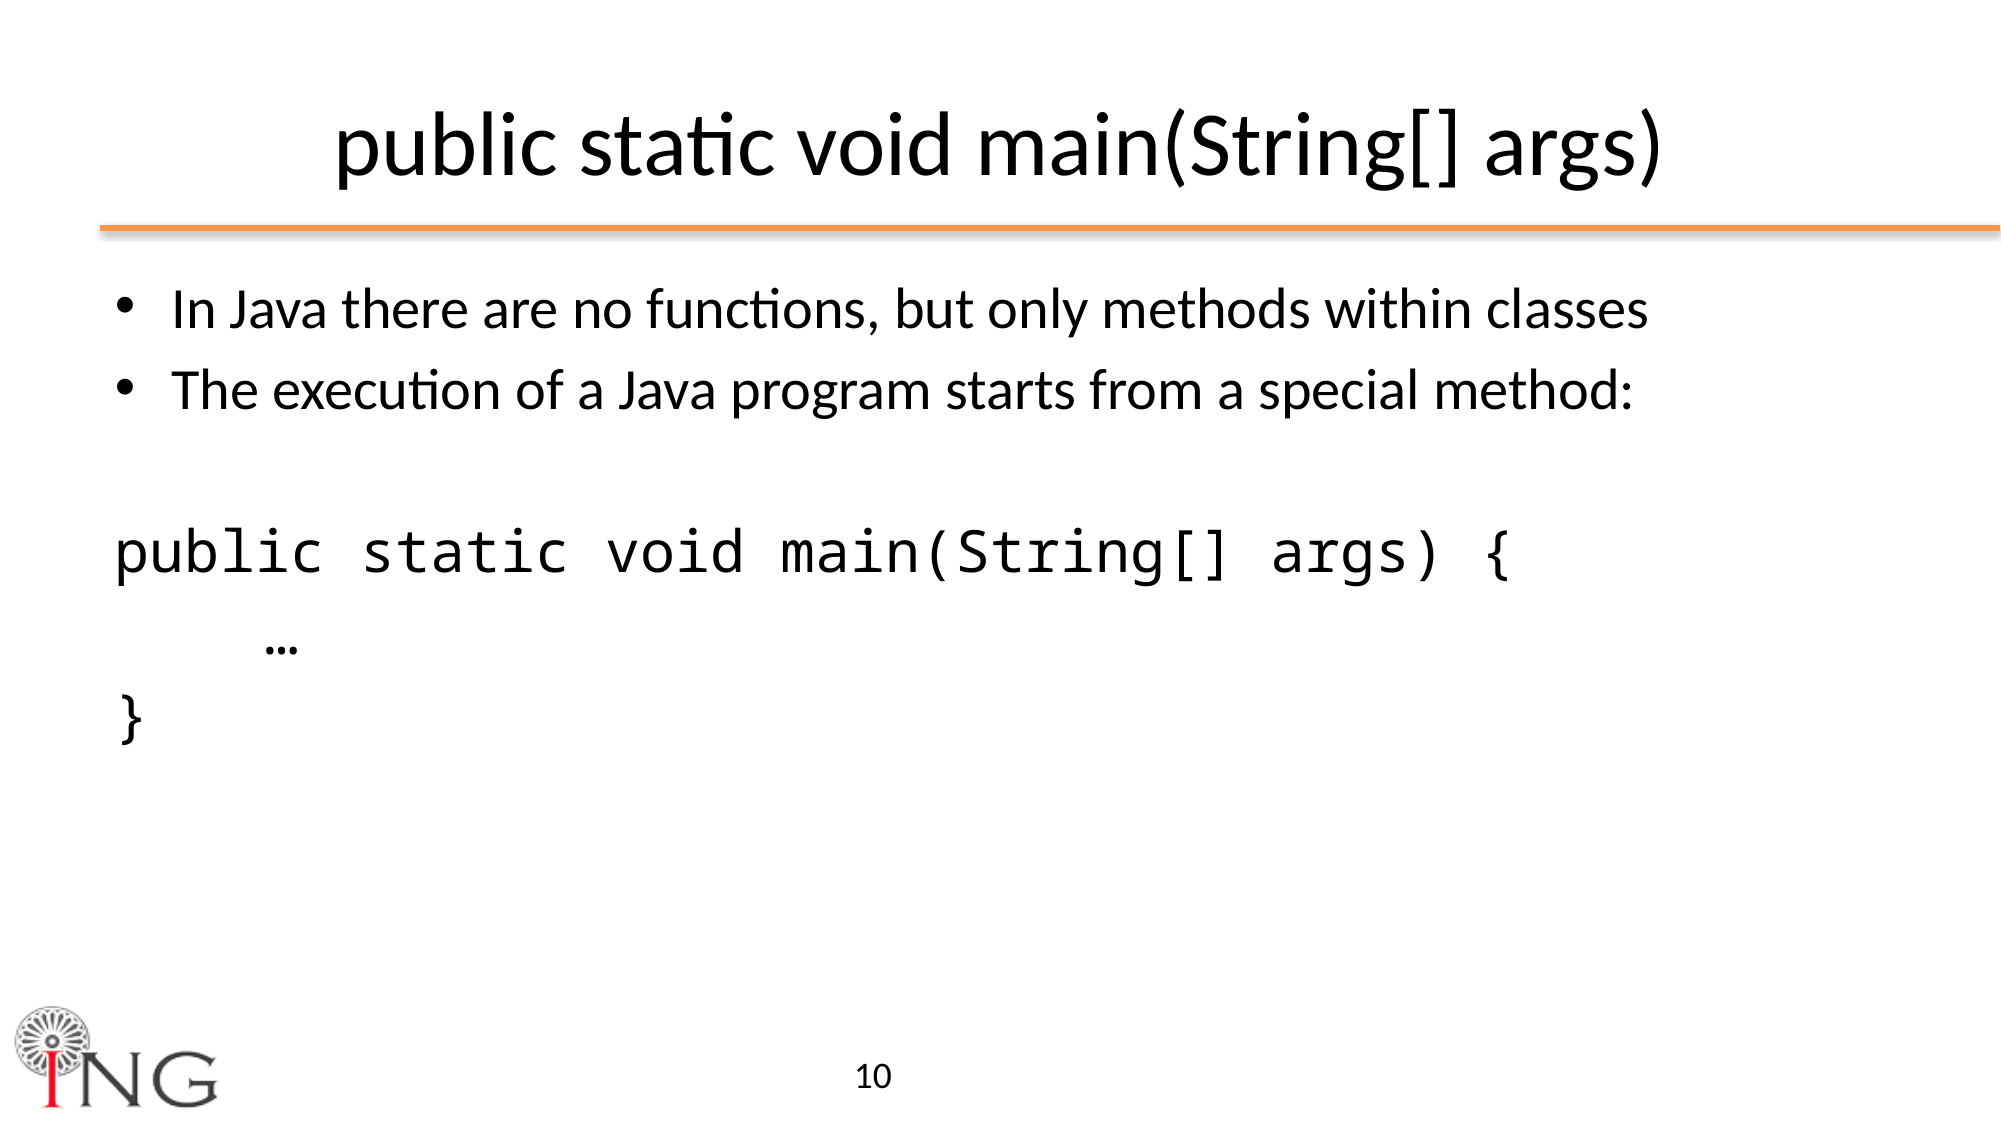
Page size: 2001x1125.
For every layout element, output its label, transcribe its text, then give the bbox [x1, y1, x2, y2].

title public static void main(String[] args) [99, 45, 1900, 233]
picture [0, 987, 244, 1125]
slide_number 10 [839, 1043, 1900, 1104]
list In Java there are no functions, but only methods within classes The execution of a Java program starts from a special method: public static void main(String[] args) { … } [99, 262, 1900, 1005]
